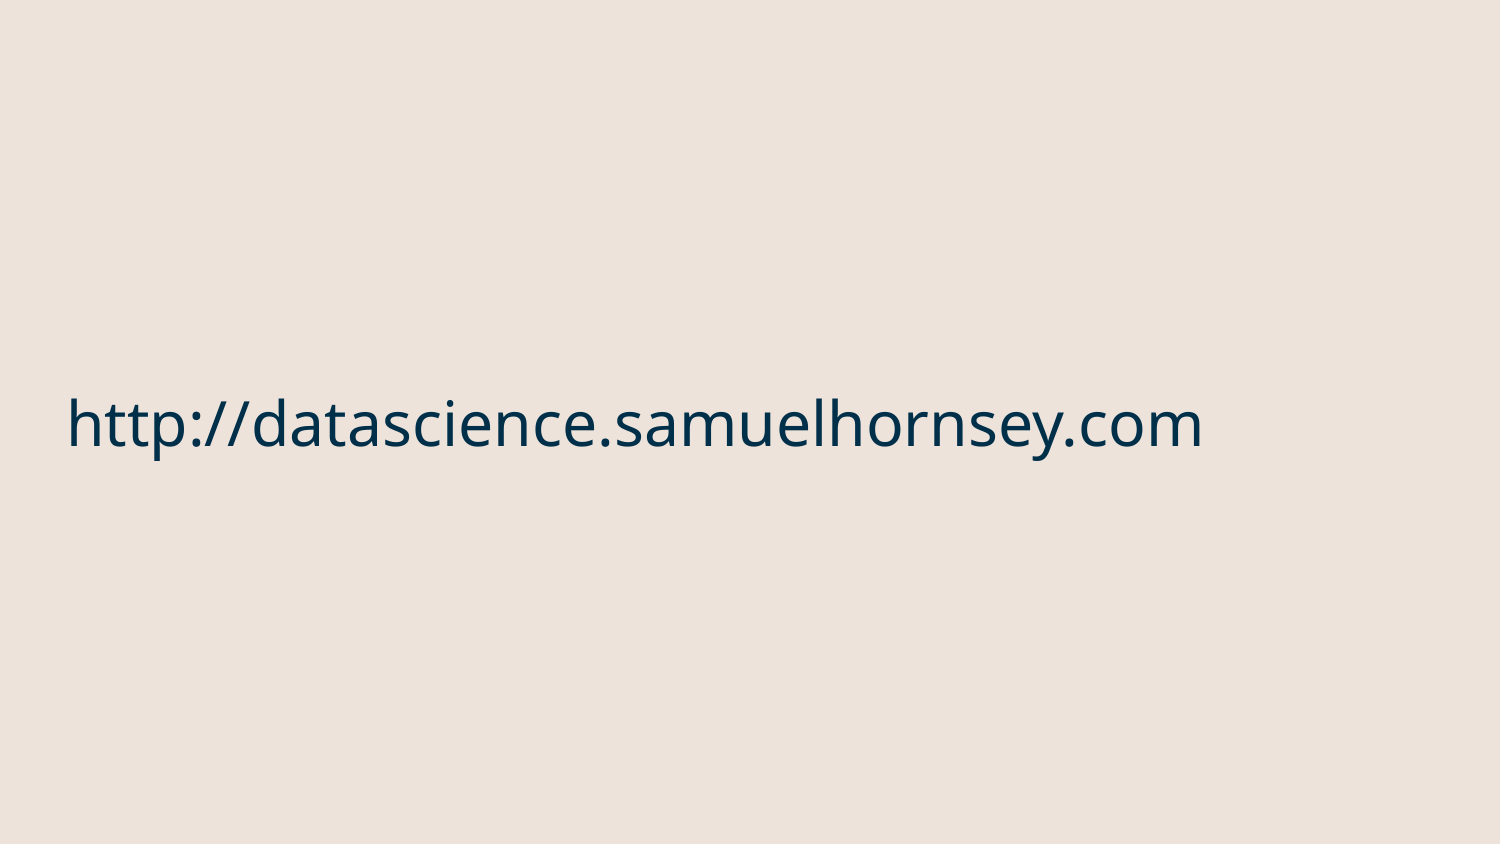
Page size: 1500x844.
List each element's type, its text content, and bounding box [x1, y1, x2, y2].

title http://datascience.samuelhornsey.com [51, 130, 1474, 713]
